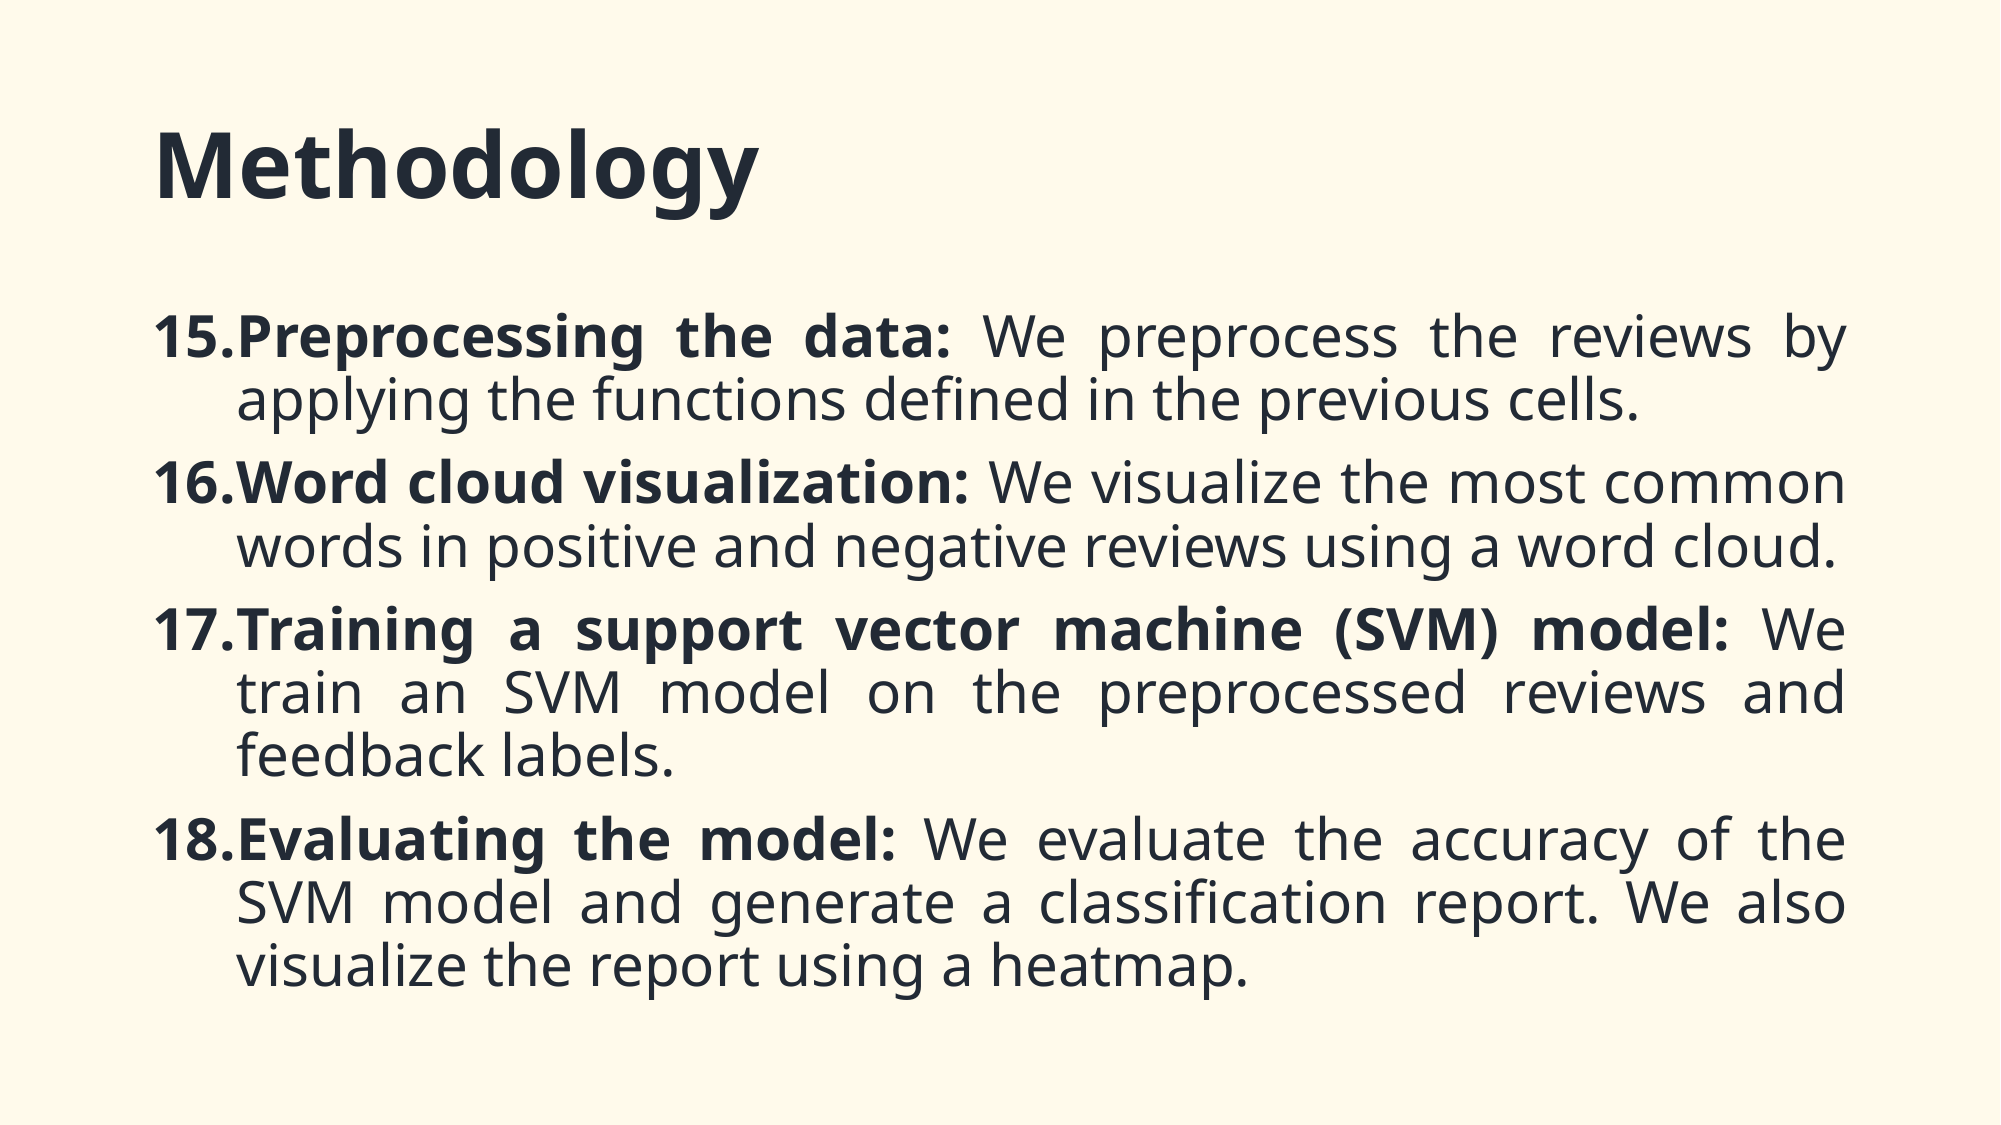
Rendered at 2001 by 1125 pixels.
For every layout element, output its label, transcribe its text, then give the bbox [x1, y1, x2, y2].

title Methodology [137, 59, 1863, 278]
list Preprocessing the data: We preprocess the reviews by applying the functions defined in the previous cells. Word cloud visualization: We visualize the most common words in positive and negative reviews using a word cloud. Training a support vector machine (SVM) model: We train an SVM model on the preprocessed reviews and feedback labels. Evaluating the model: We evaluate the accuracy of the SVM model and generate a classification report. We also visualize the report using a heatmap. [137, 299, 1863, 1014]
